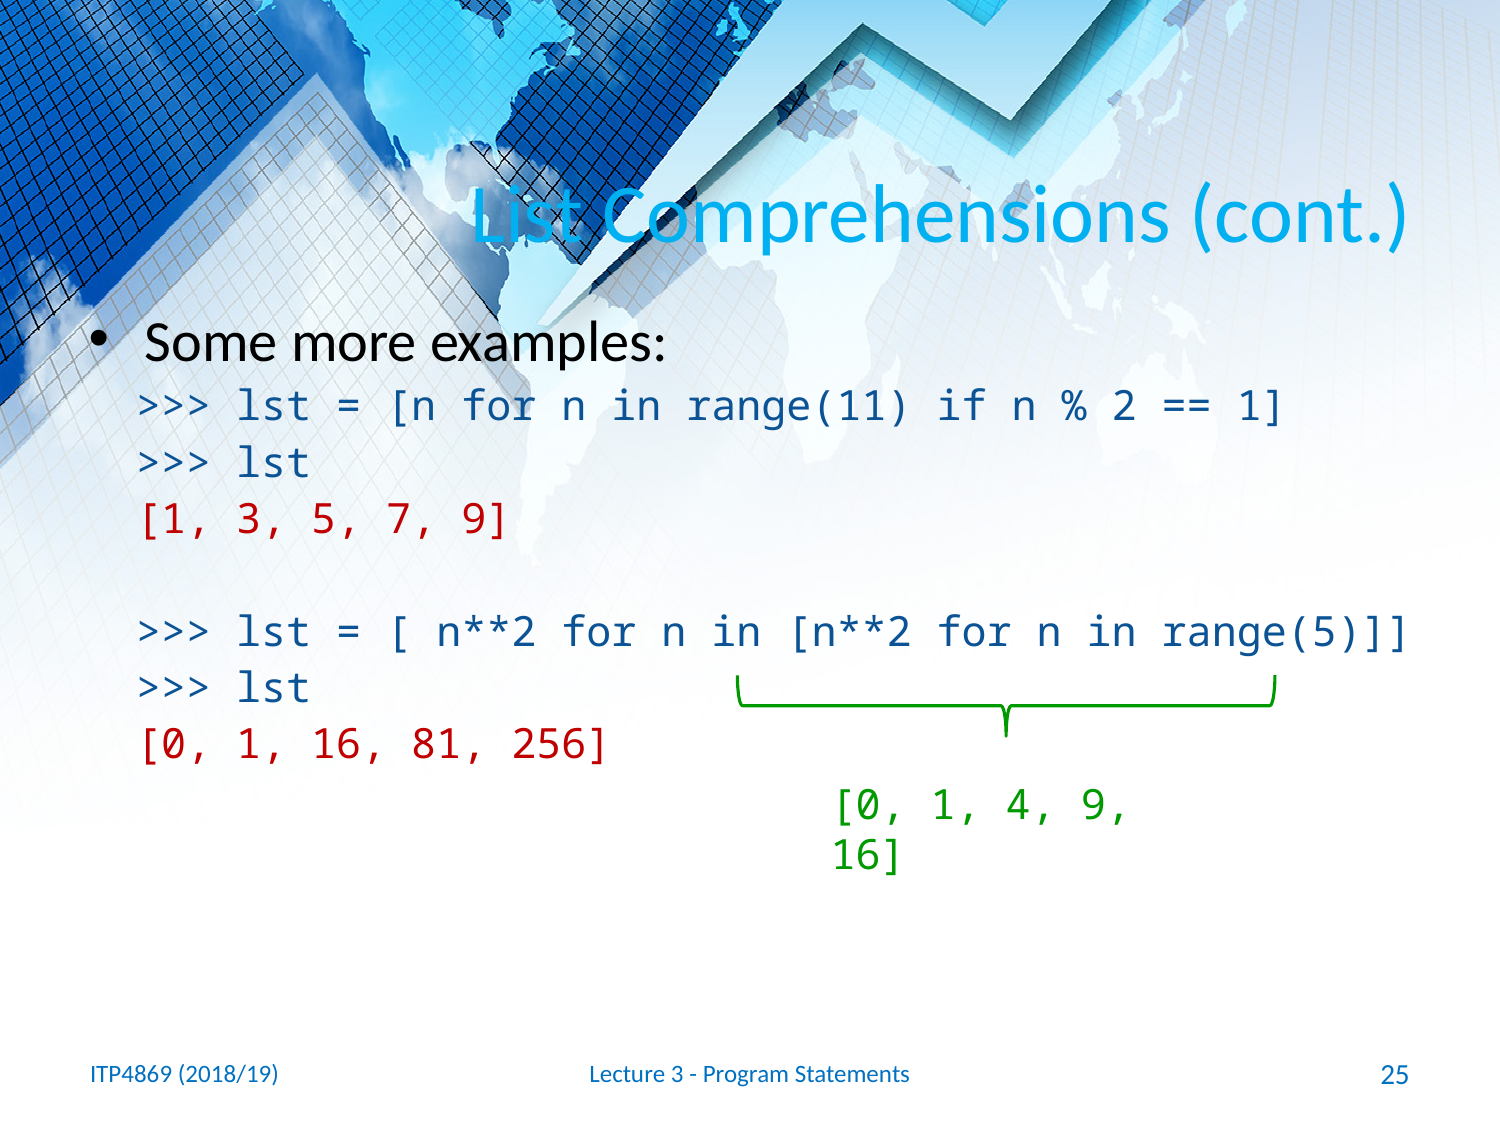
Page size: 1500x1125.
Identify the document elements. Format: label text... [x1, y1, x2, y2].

list Some more examples: >>> lst = [n for n in range(11) if n % 2 == 1] >>> lst [1, 3, 5, 7, 9] >>> lst = [ n**2 for n in [n**2 for n in range(5)]] >>> lst [0, 1, 16, 81, 256] [73, 295, 1427, 1031]
slide_number ITP4869 (2018/19) [75, 1042, 425, 1103]
footer Lecture 3 - Program Statements [512, 1042, 988, 1103]
text_box [736, 675, 1276, 737]
title List Comprehensions (cont.) [73, 128, 1427, 290]
picture [0, 0, 1500, 1125]
text_box [0, 1, 4, 9, 16] [815, 770, 1216, 885]
slide_number 25 [1074, 1042, 1425, 1103]
